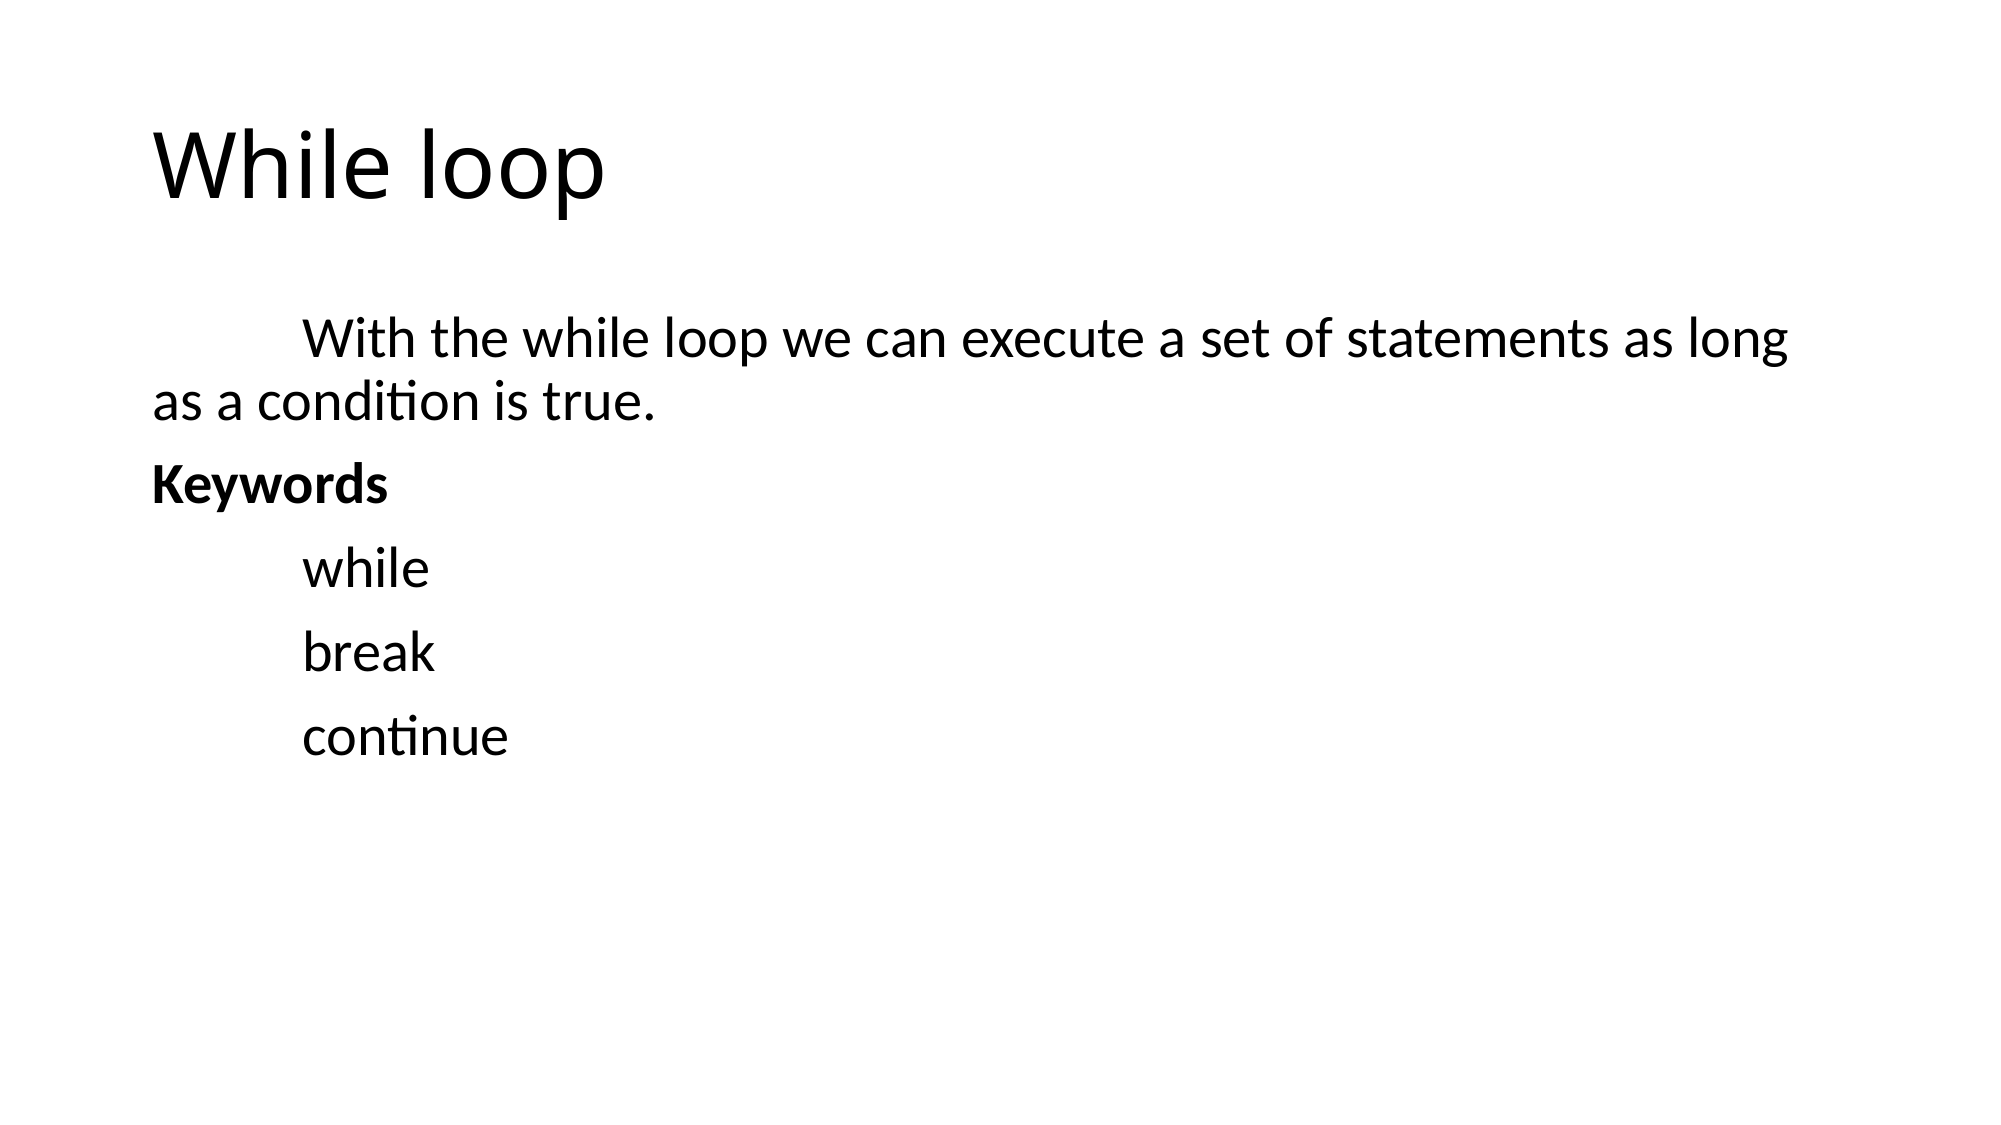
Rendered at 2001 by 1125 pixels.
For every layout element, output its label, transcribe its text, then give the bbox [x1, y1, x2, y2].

title While loop [137, 59, 1863, 278]
list With the while loop we can execute a set of statements as long as a condition is true. Keywords while break continue [137, 299, 1863, 1014]
